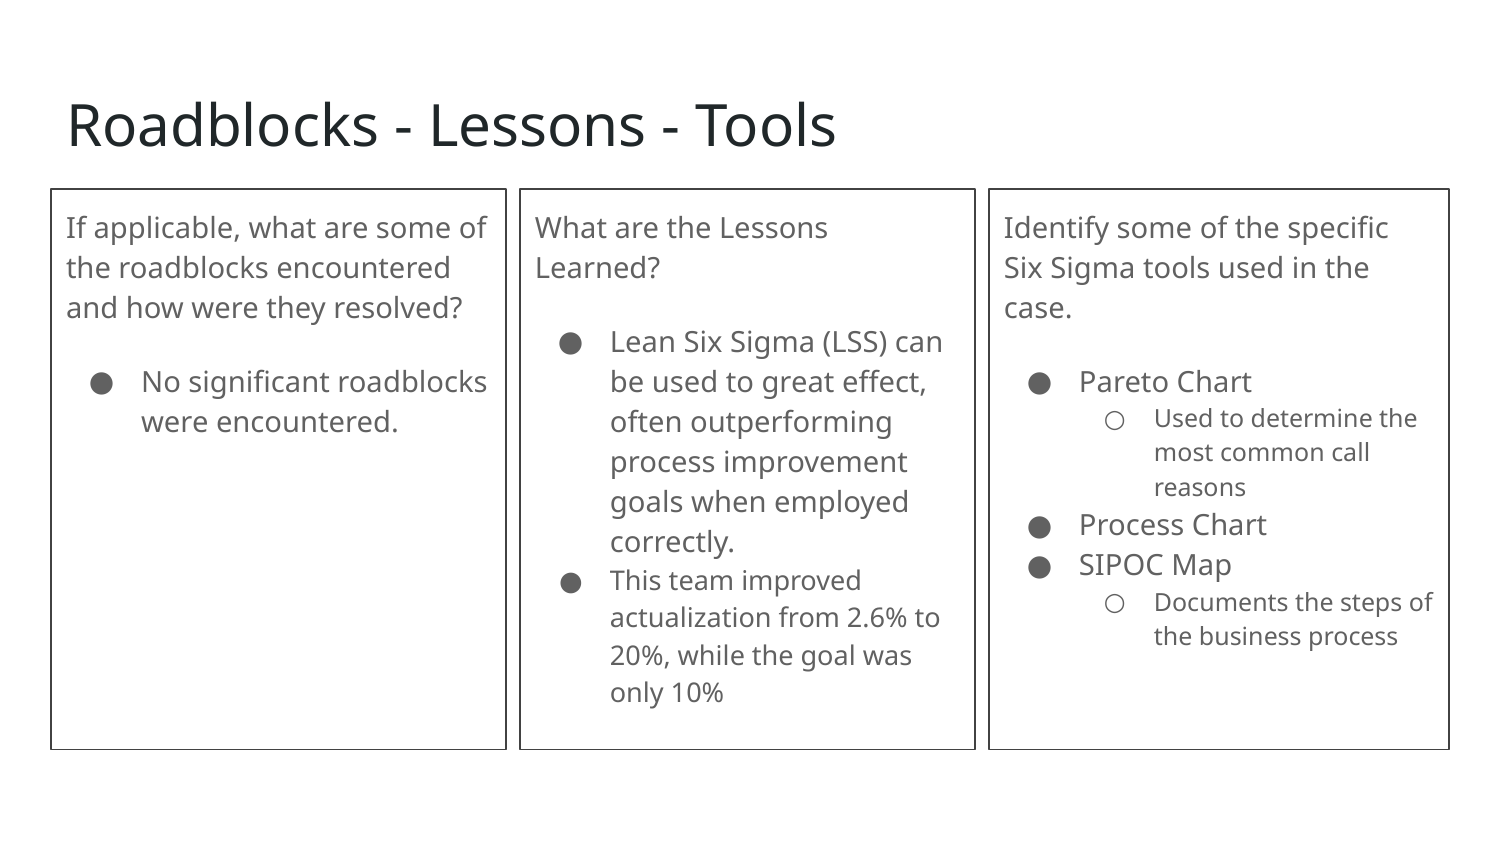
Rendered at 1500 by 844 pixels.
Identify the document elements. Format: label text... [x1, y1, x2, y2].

list What are the Lessons Learned? Lean Six Sigma (LSS) can be used to great effect, often outperforming process improvement goals when employed correctly. This team improved actualization from 2.6% to 20%, while the goal was only 10% [520, 189, 975, 750]
list If applicable, what are some of the roadblocks encountered and how were they resolved? No significant roadblocks were encountered. [51, 189, 506, 750]
list Identify some of the specific Six Sigma tools used in the case. Pareto Chart Used to determine the most common call reasons Process Chart SIPOC Map Documents the steps of the business process [989, 189, 1449, 750]
title Roadblocks - Lessons - Tools [51, 72, 1449, 167]
